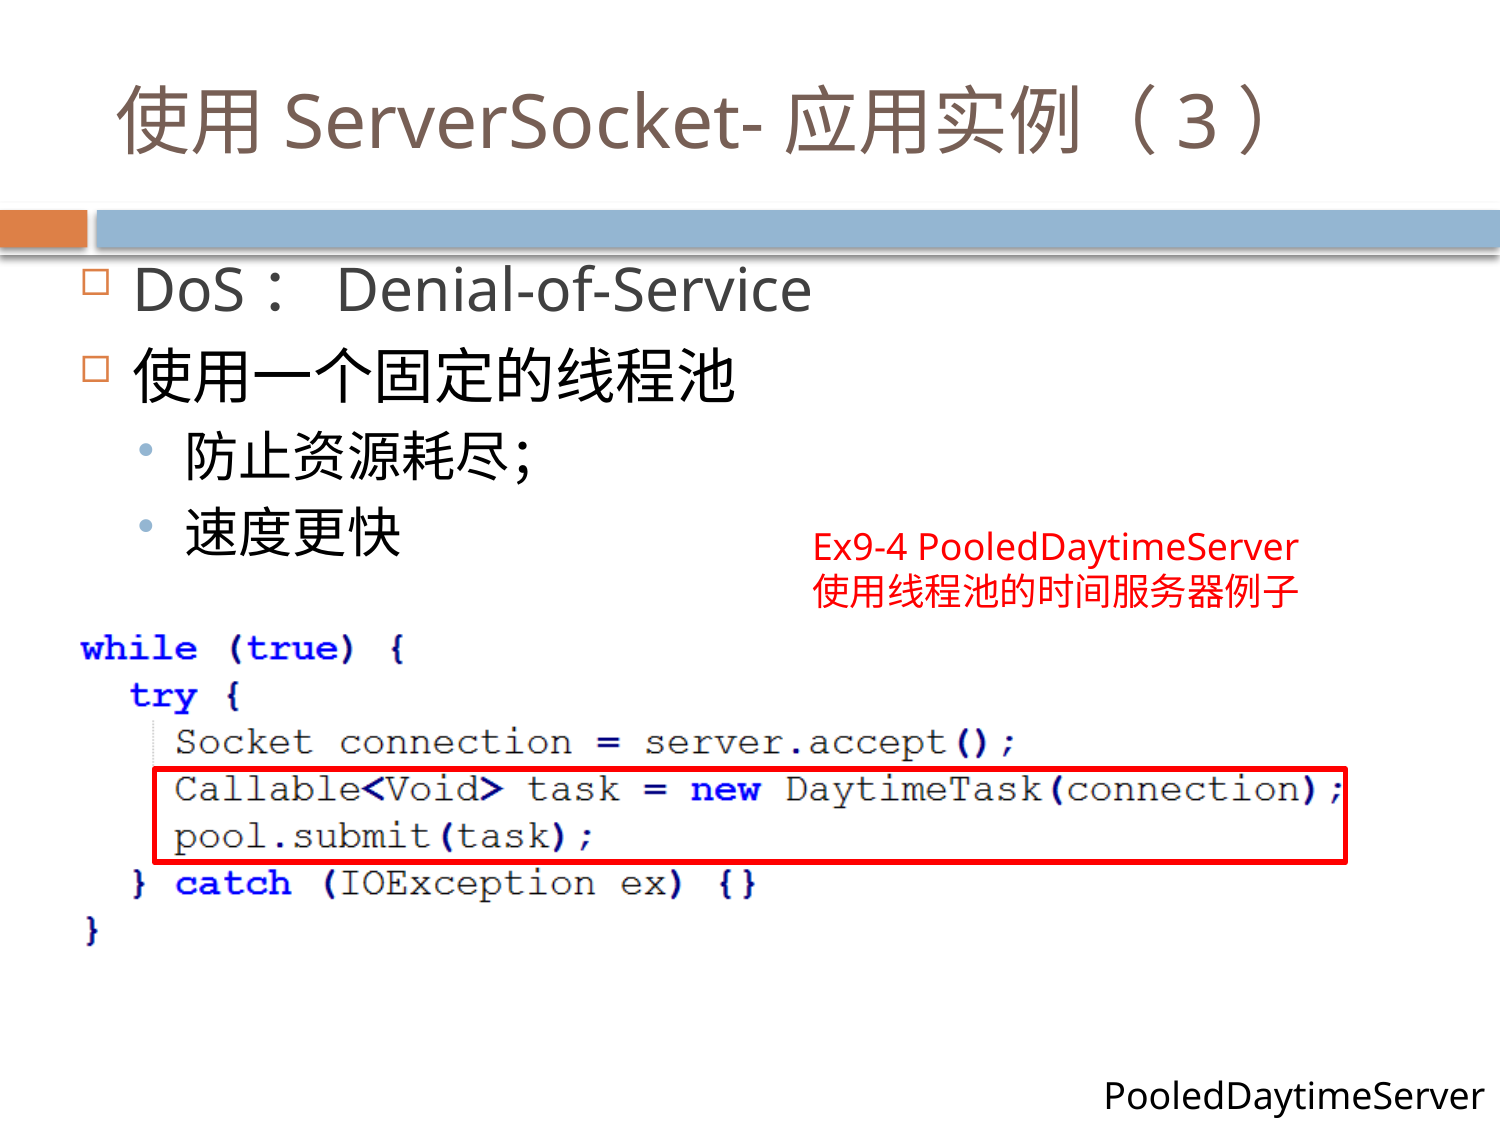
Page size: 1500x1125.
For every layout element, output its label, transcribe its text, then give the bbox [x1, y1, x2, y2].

list DoS：Denial-of-Service 使用一个固定的线程池 防止资源耗尽； 速度更快 [64, 243, 1303, 1086]
text_box Ex9-4 PooledDaytimeServer 使用线程池的时间服务器例子 [797, 515, 1435, 620]
title 使用ServerSocket-应用实例（3） [100, 37, 1438, 200]
picture [76, 633, 1346, 951]
text_box PooledDaytimeServer [1088, 1064, 1500, 1125]
